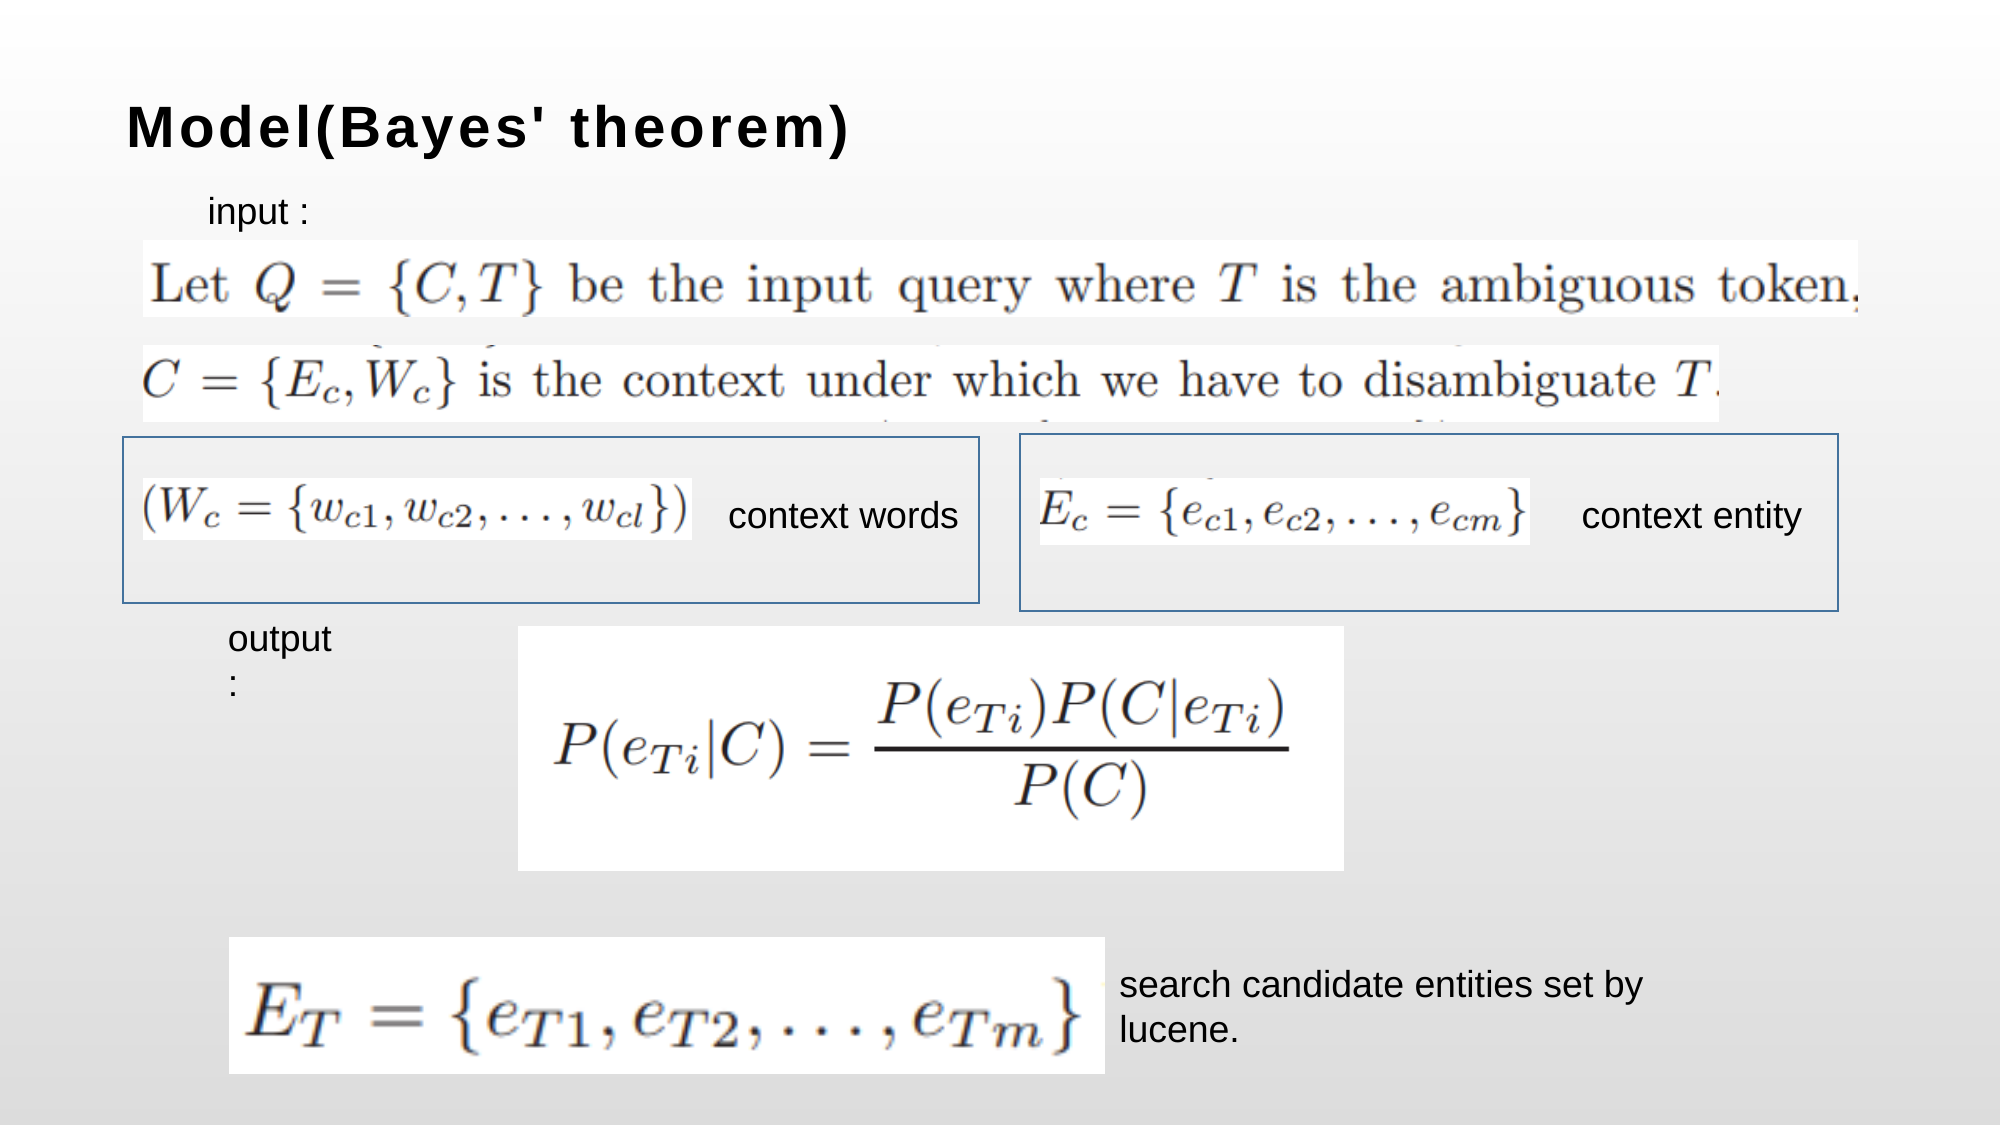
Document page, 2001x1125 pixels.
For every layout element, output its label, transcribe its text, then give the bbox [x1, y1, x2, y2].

text_box [122, 436, 980, 604]
picture [518, 626, 1344, 871]
picture [1040, 478, 1530, 545]
text_box search candidate entities set by lucene. [1105, 952, 1716, 1058]
picture [142, 345, 1719, 422]
text_box [1019, 433, 1839, 612]
picture [229, 937, 1105, 1074]
text_box output : [213, 606, 367, 756]
title Model(Bayes' theorem) [109, 70, 1891, 178]
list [142, 240, 1858, 317]
text_box input : [192, 179, 354, 240]
picture [142, 478, 692, 540]
